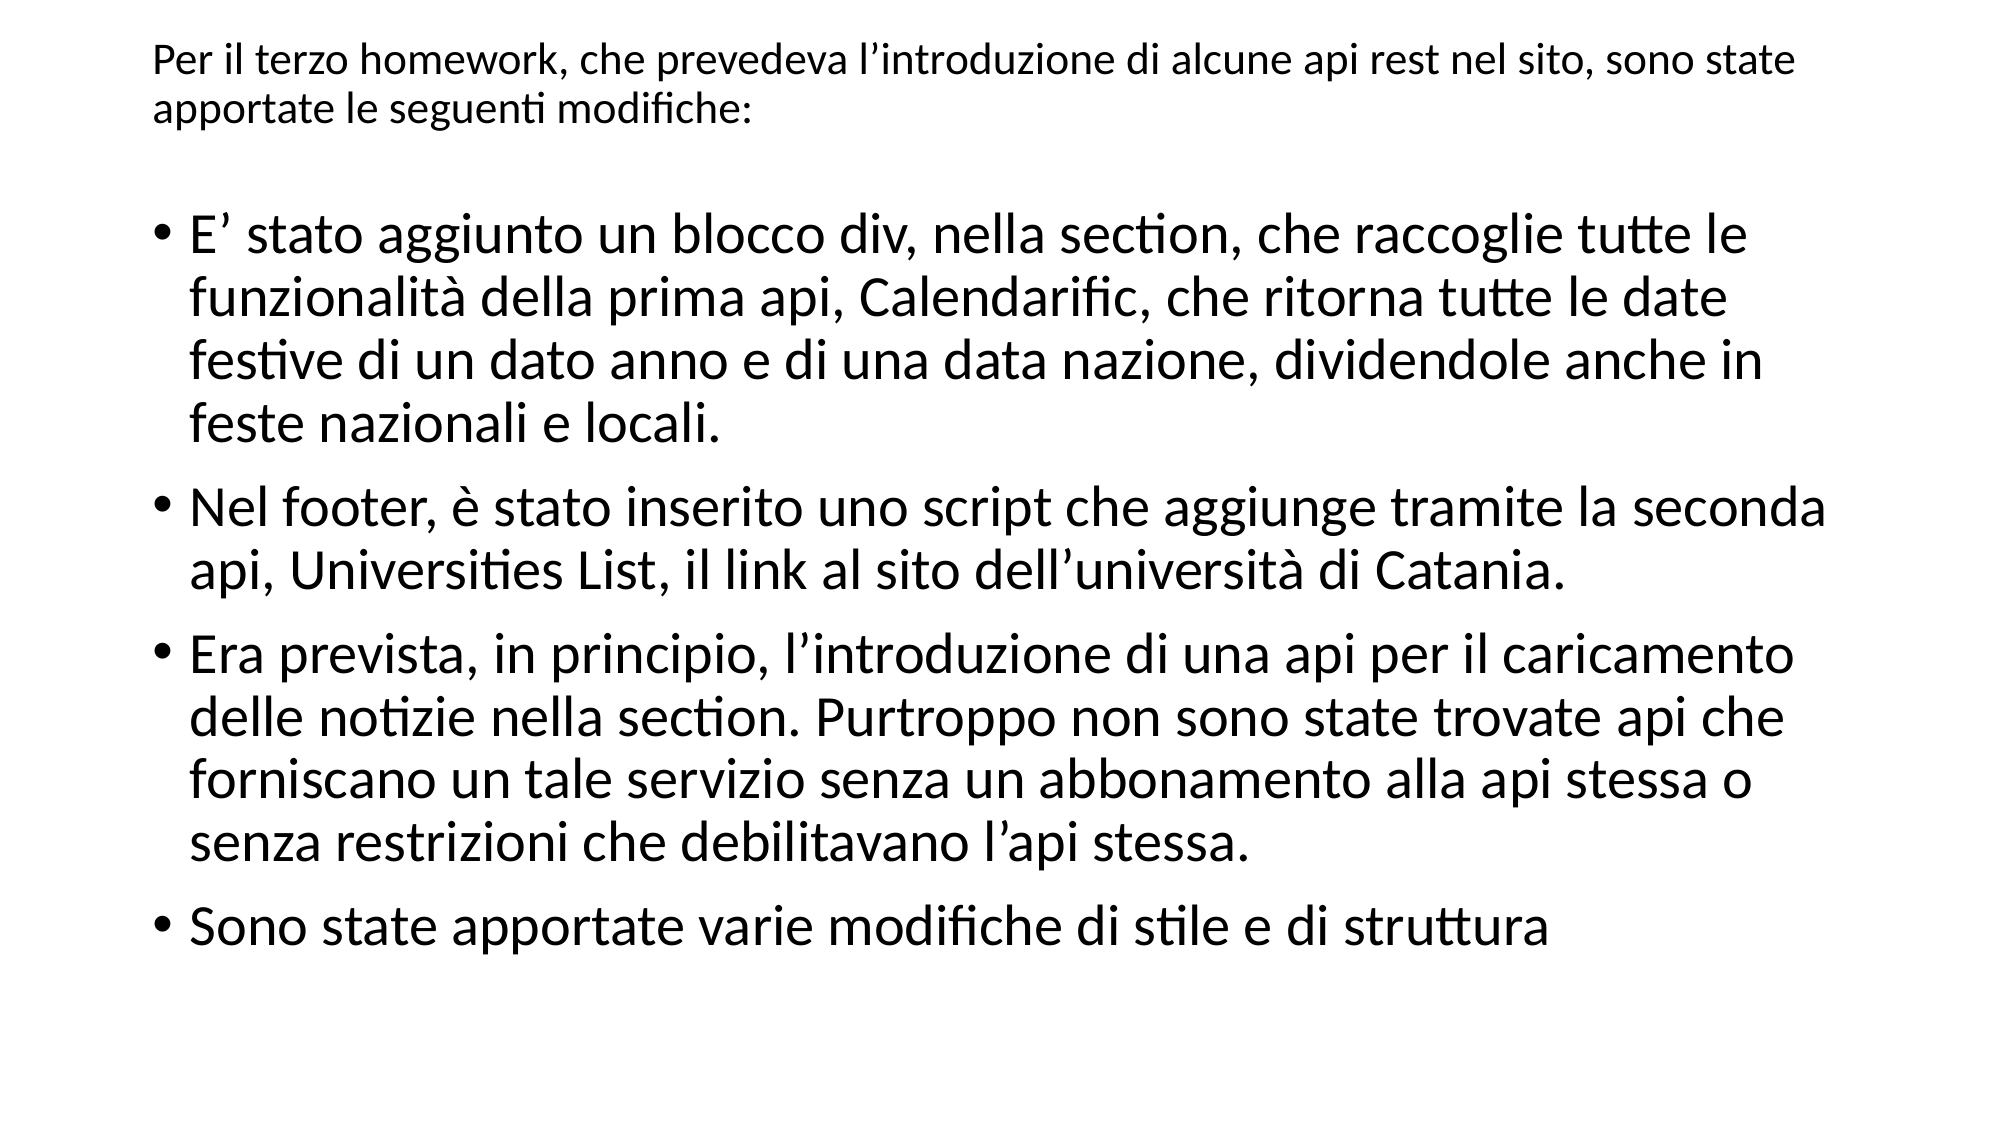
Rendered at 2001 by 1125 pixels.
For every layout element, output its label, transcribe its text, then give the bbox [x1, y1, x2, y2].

title Per il terzo homework, che prevedeva l’introduzione di alcune api rest nel sito, sono state apportate le seguenti modifiche: [137, 27, 1863, 195]
list E’ stato aggiunto un blocco div, nella section, che raccoglie tutte le funzionalità della prima api, Calendarific, che ritorna tutte le date festive di un dato anno e di una data nazione, dividendole anche in feste nazionali e locali. Nel footer, è stato inserito uno script che aggiunge tramite la seconda api, Universities List, il link al sito dell’università di Catania. Era prevista, in principio, l’introduzione di una api per il caricamento delle notizie nella section. Purtroppo non sono state trovate api che forniscano un tale servizio senza un abbonamento alla api stessa o senza restrizioni che debilitavano l’api stessa. Sono state apportate varie modifiche di stile e di struttura [137, 195, 1863, 1098]
